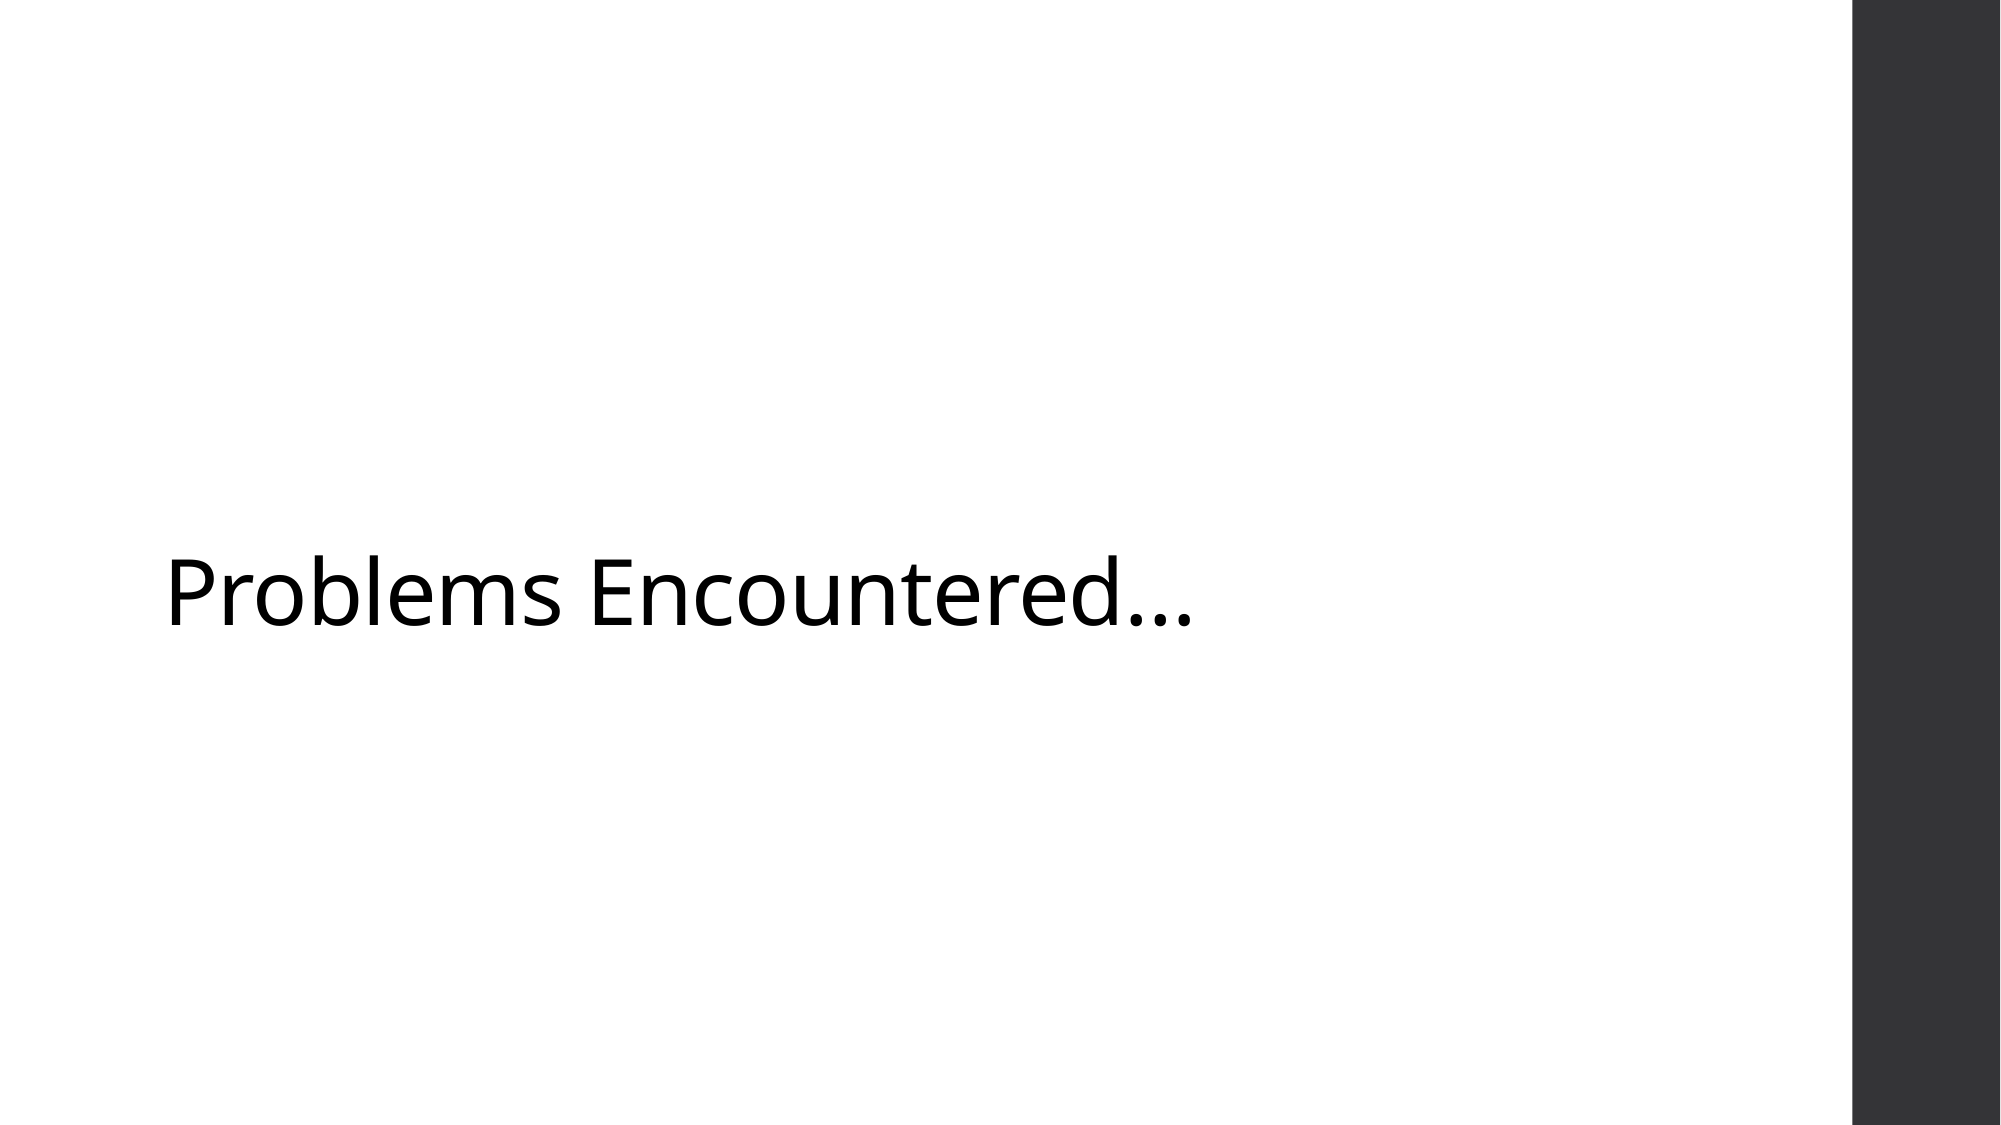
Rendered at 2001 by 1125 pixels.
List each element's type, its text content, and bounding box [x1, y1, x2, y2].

title Problems Encountered… [148, 423, 1248, 653]
